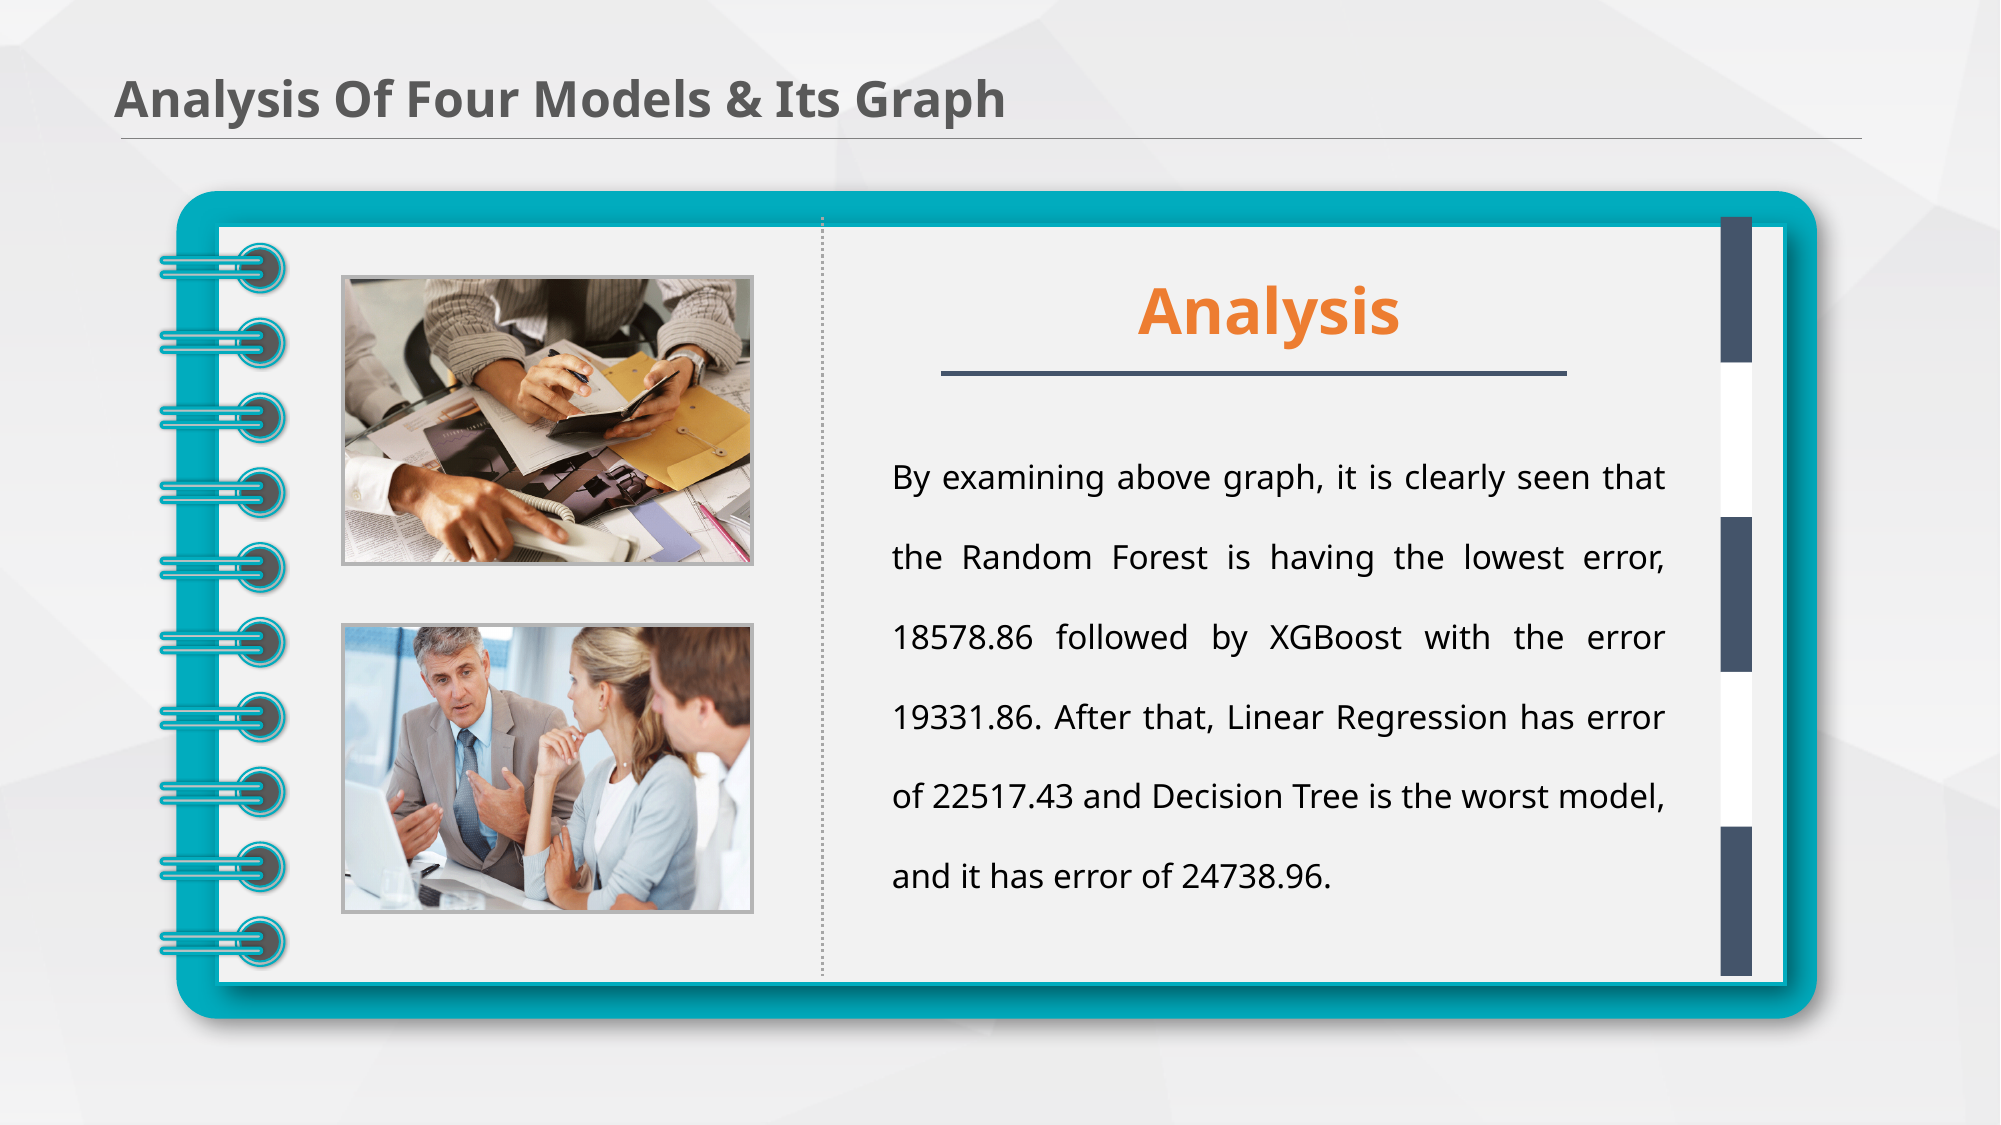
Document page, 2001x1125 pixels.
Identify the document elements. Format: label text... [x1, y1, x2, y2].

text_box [1720, 216, 1752, 976]
picture [0, 0, 2000, 1125]
text_box Analysis Of Four Models & Its Graph [100, 56, 1251, 139]
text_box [161, 192, 1816, 1017]
